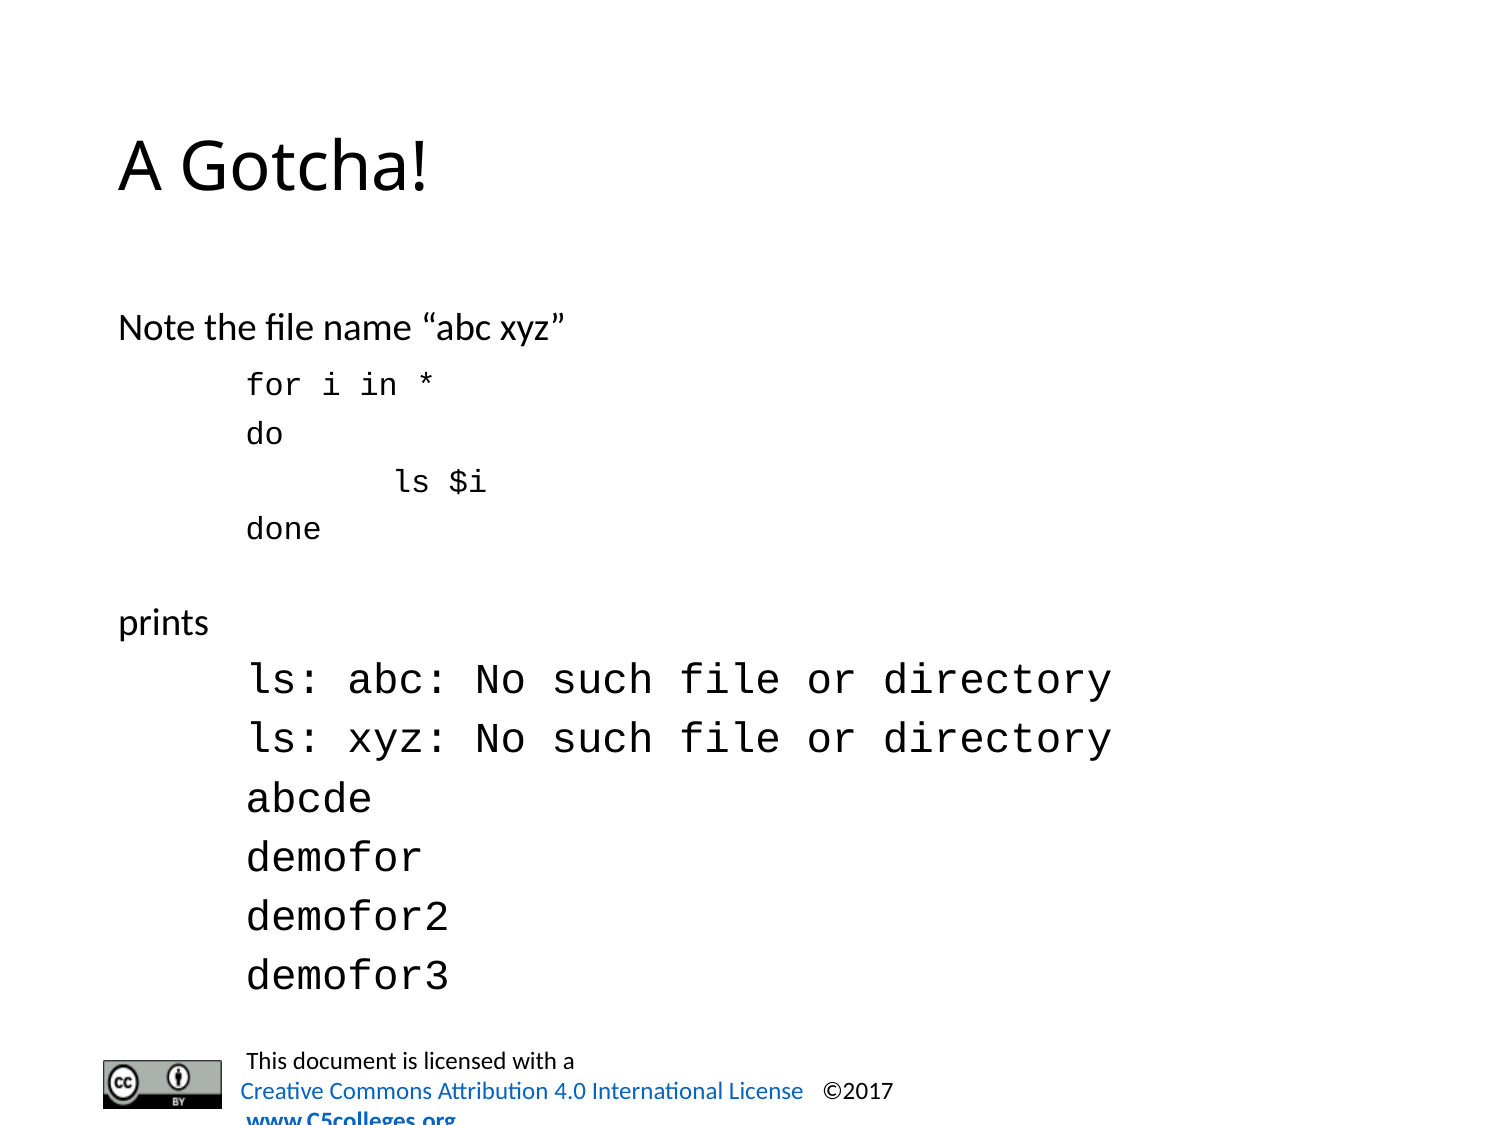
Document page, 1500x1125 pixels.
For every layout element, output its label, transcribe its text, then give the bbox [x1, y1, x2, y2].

title A Gotcha! [103, 59, 1397, 278]
picture [103, 1060, 222, 1109]
list Note the file name “abc xyz” for i in * do ls $i done prints ls: abc: No such file or directory ls: xyz: No such file or directory abcde demofor demofor2 demofor3 [103, 299, 1397, 1014]
